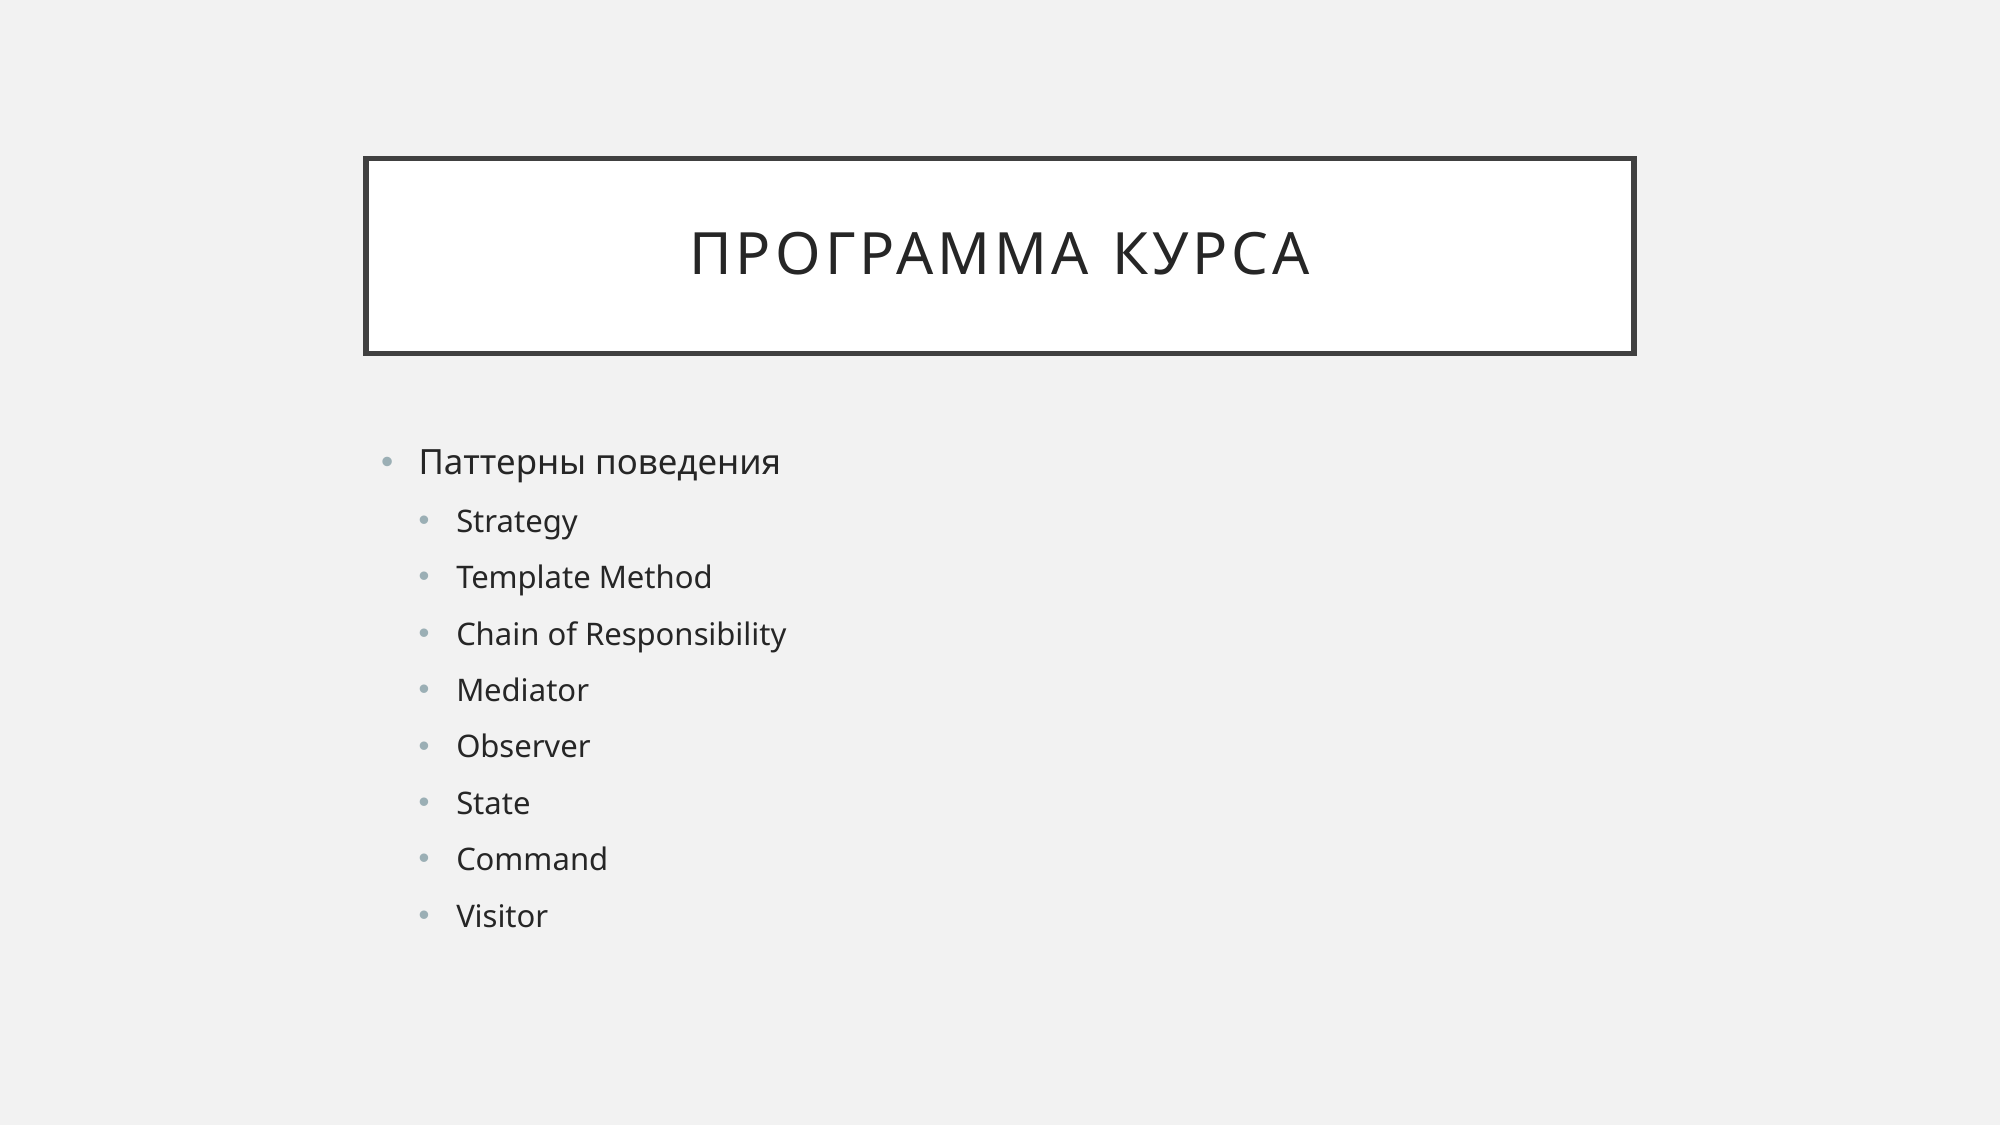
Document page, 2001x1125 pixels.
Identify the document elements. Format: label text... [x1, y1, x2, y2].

title Программа курса [363, 156, 1637, 356]
list Паттерны поведения Strategy Template Method Chain of Responsibility Mediator Observer State Command Visitor [366, 432, 1634, 942]
